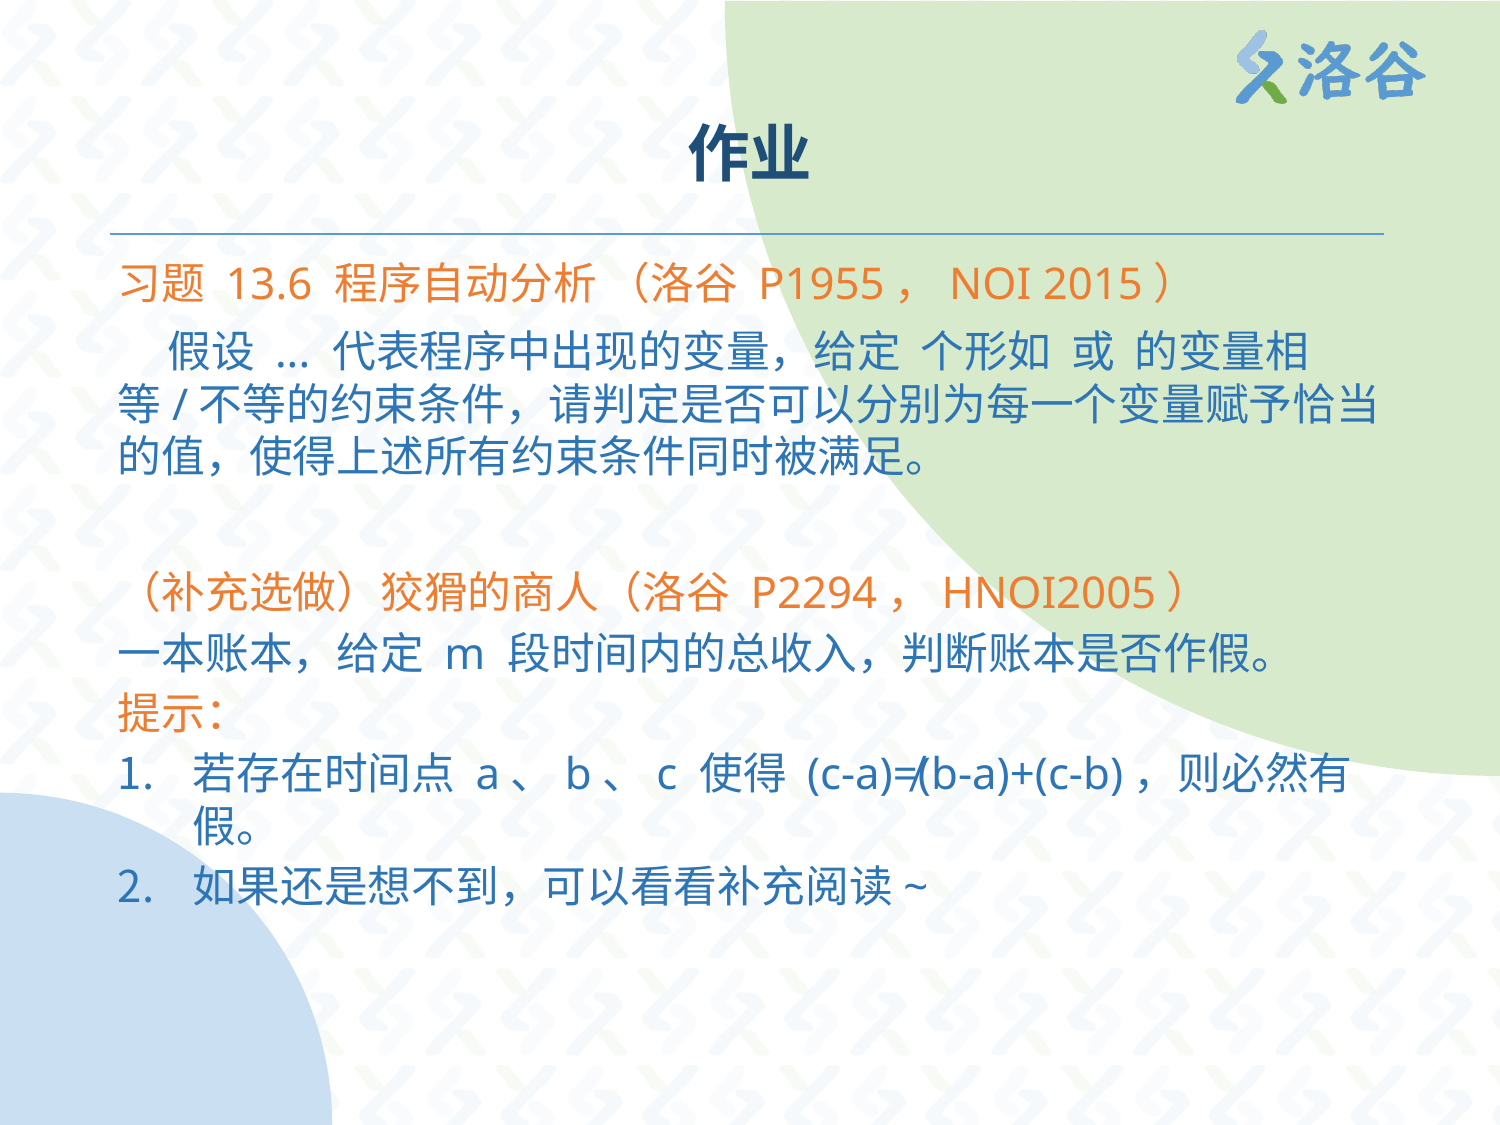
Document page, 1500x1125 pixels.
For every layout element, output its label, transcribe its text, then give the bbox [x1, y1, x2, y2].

title 作业 [102, 77, 1397, 198]
picture [1235, 26, 1427, 108]
